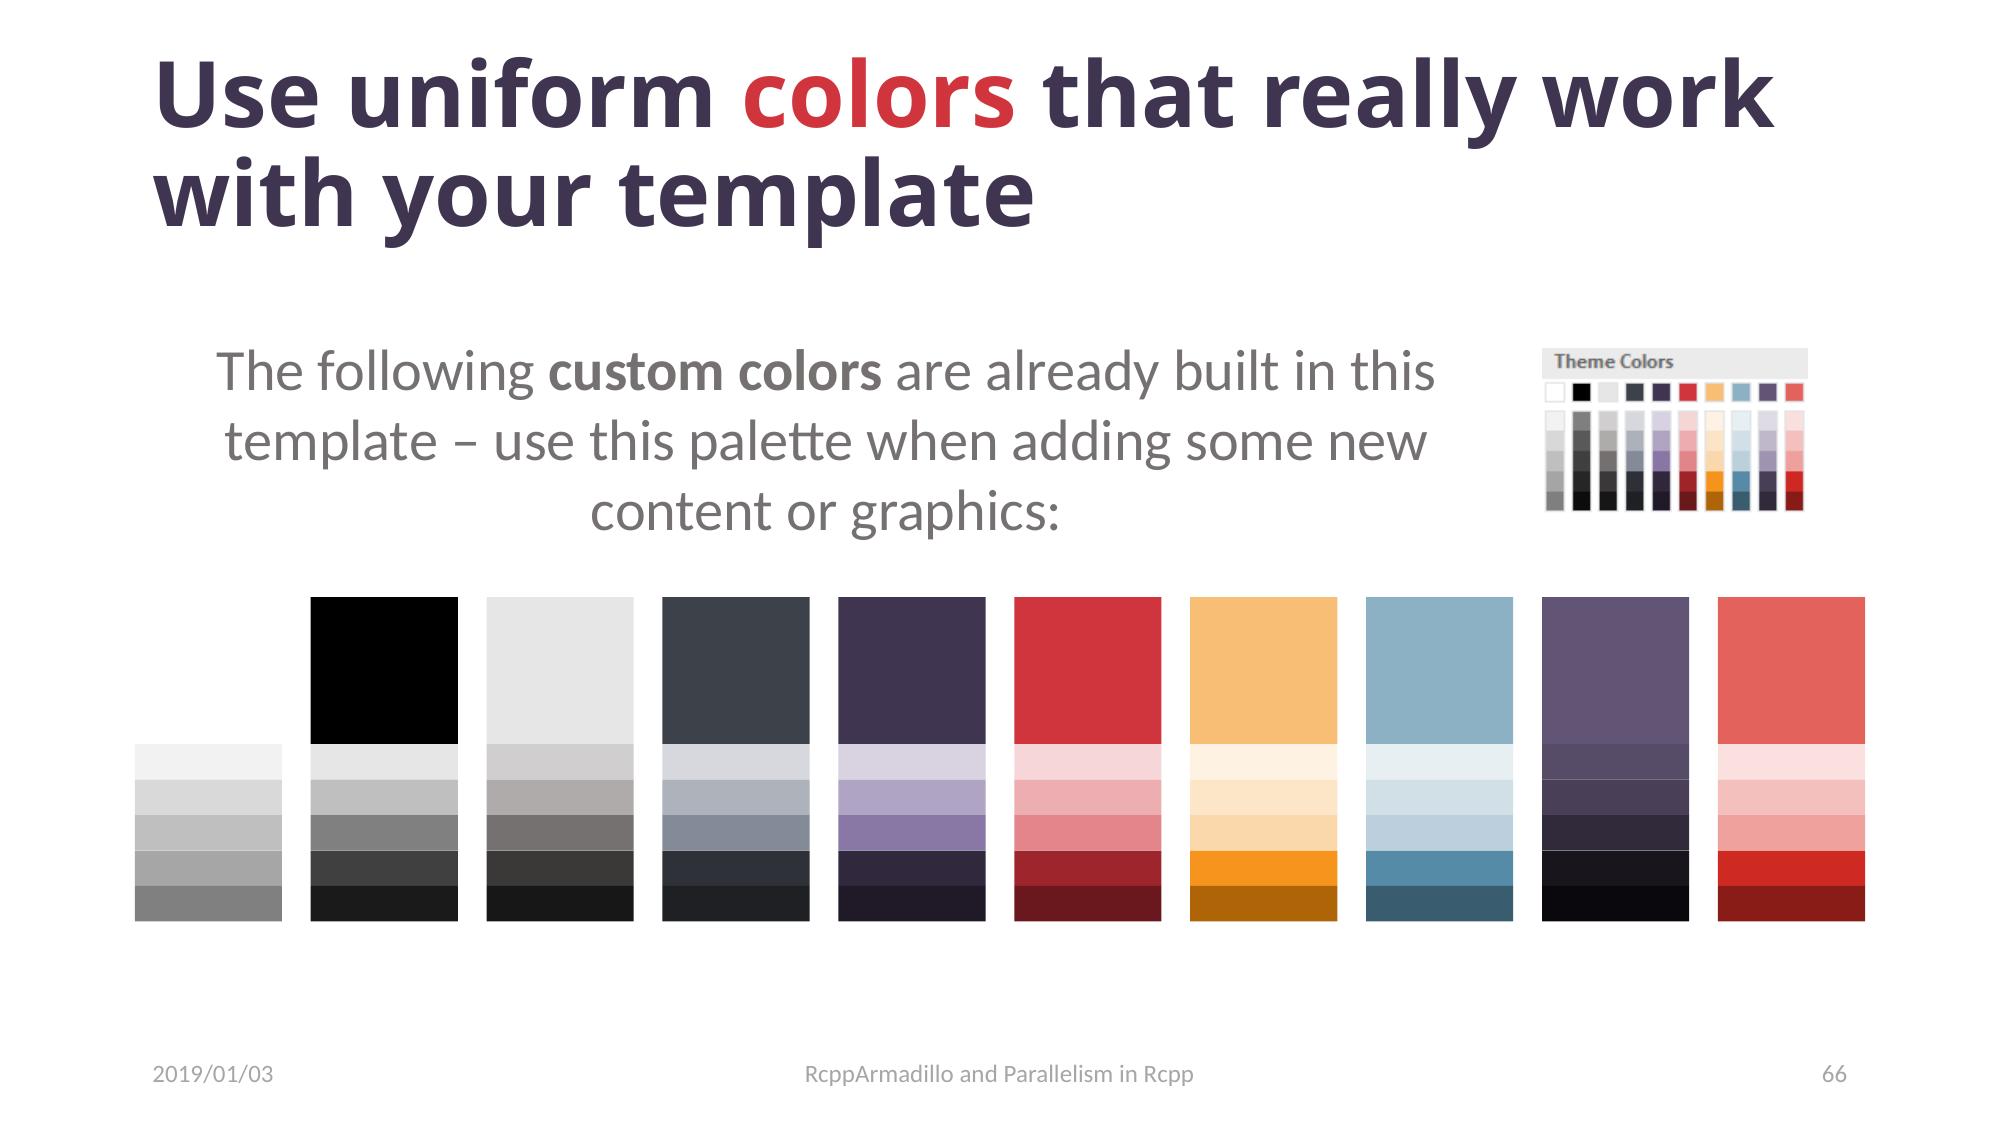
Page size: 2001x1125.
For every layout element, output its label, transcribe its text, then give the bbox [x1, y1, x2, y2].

title Use uniform colors that really work with your template [137, 54, 1863, 241]
slide_number 66 [1412, 1042, 1863, 1103]
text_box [134, 597, 1866, 922]
text_box The following custom colors are already built in this template – use this palette when adding some new content or graphics: [137, 325, 1516, 550]
footer RcppArmadillo and Parallelism in Rcpp [662, 1042, 1338, 1103]
picture [1542, 348, 1808, 517]
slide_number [137, 1042, 588, 1103]
